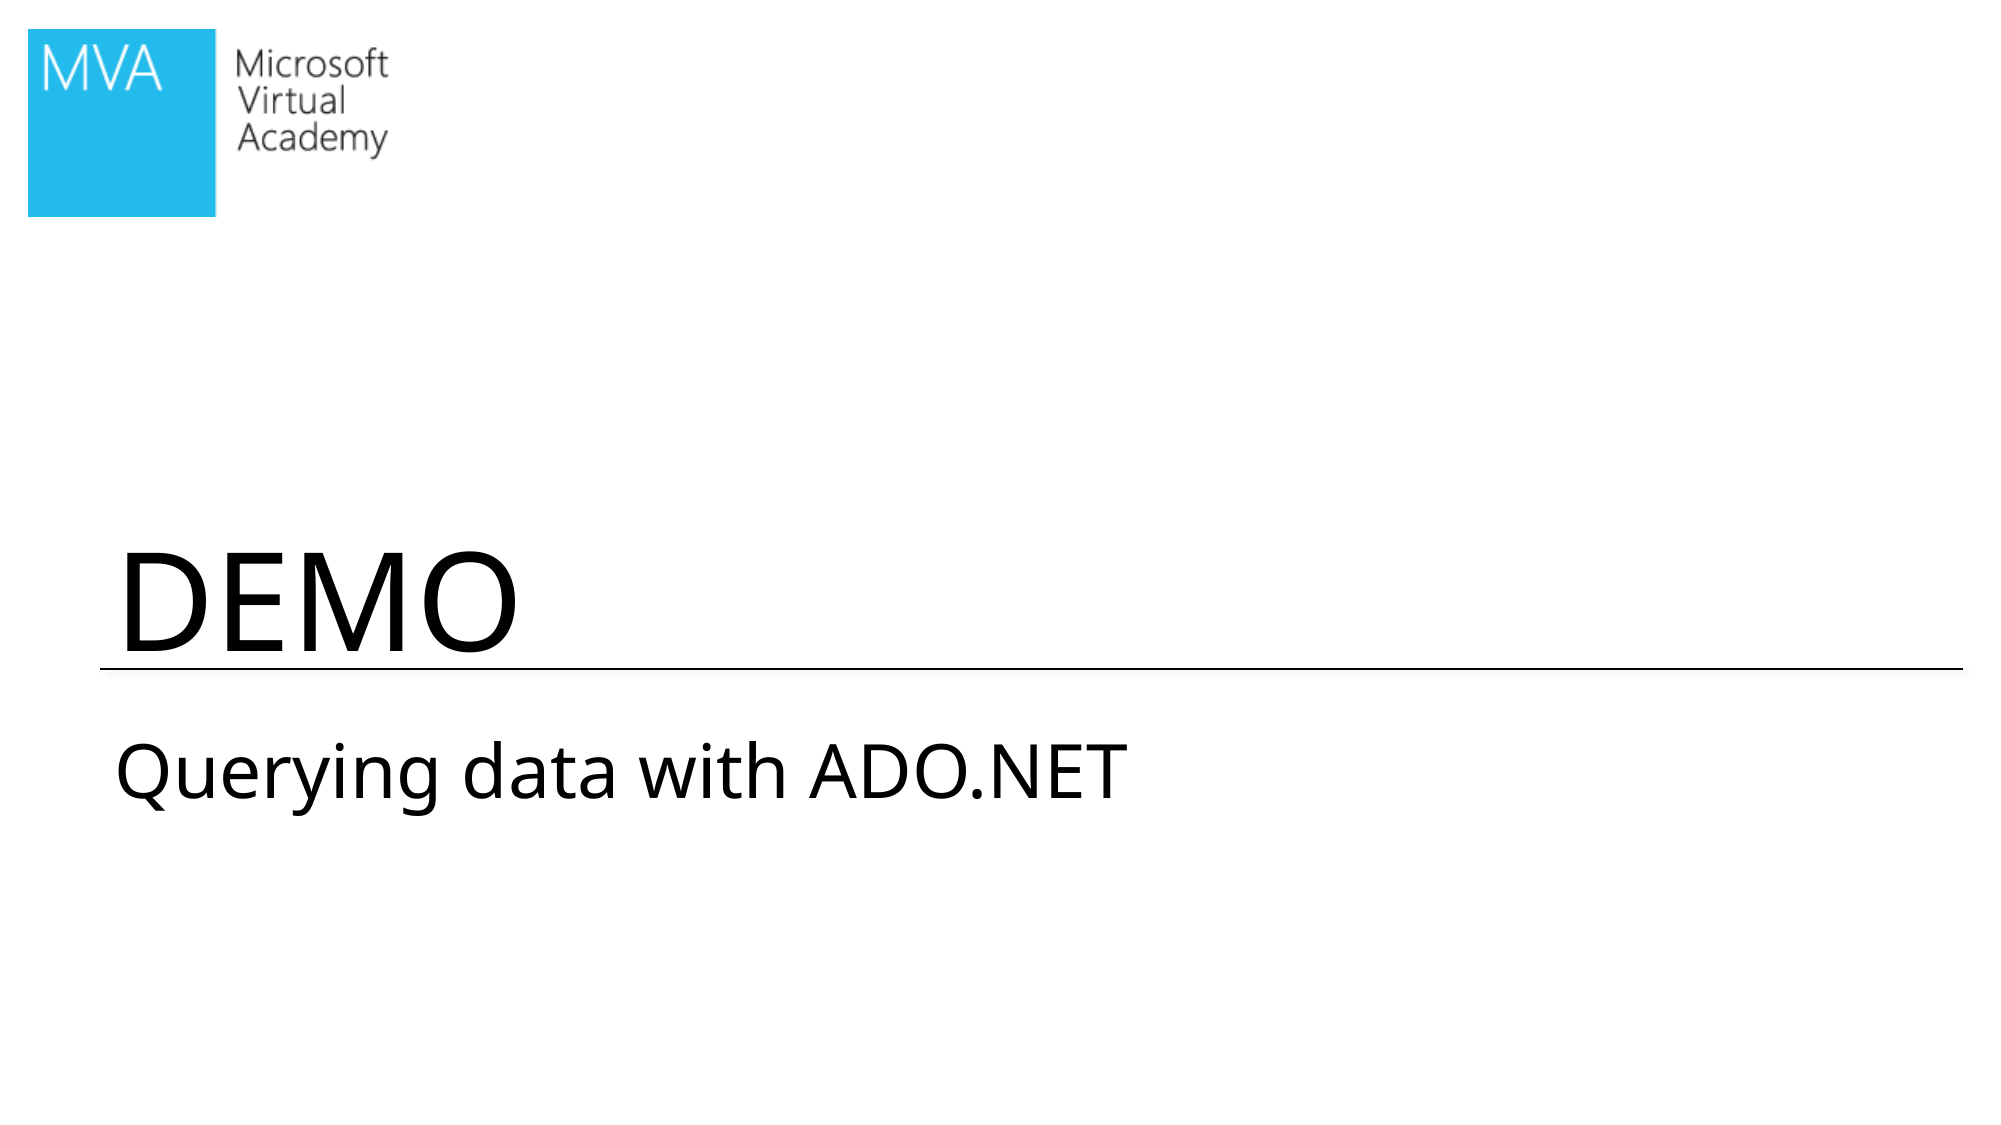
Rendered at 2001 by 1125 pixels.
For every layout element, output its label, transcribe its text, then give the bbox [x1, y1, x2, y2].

title Querying data with ADO.NET [99, 733, 1976, 1009]
picture [28, 29, 497, 217]
